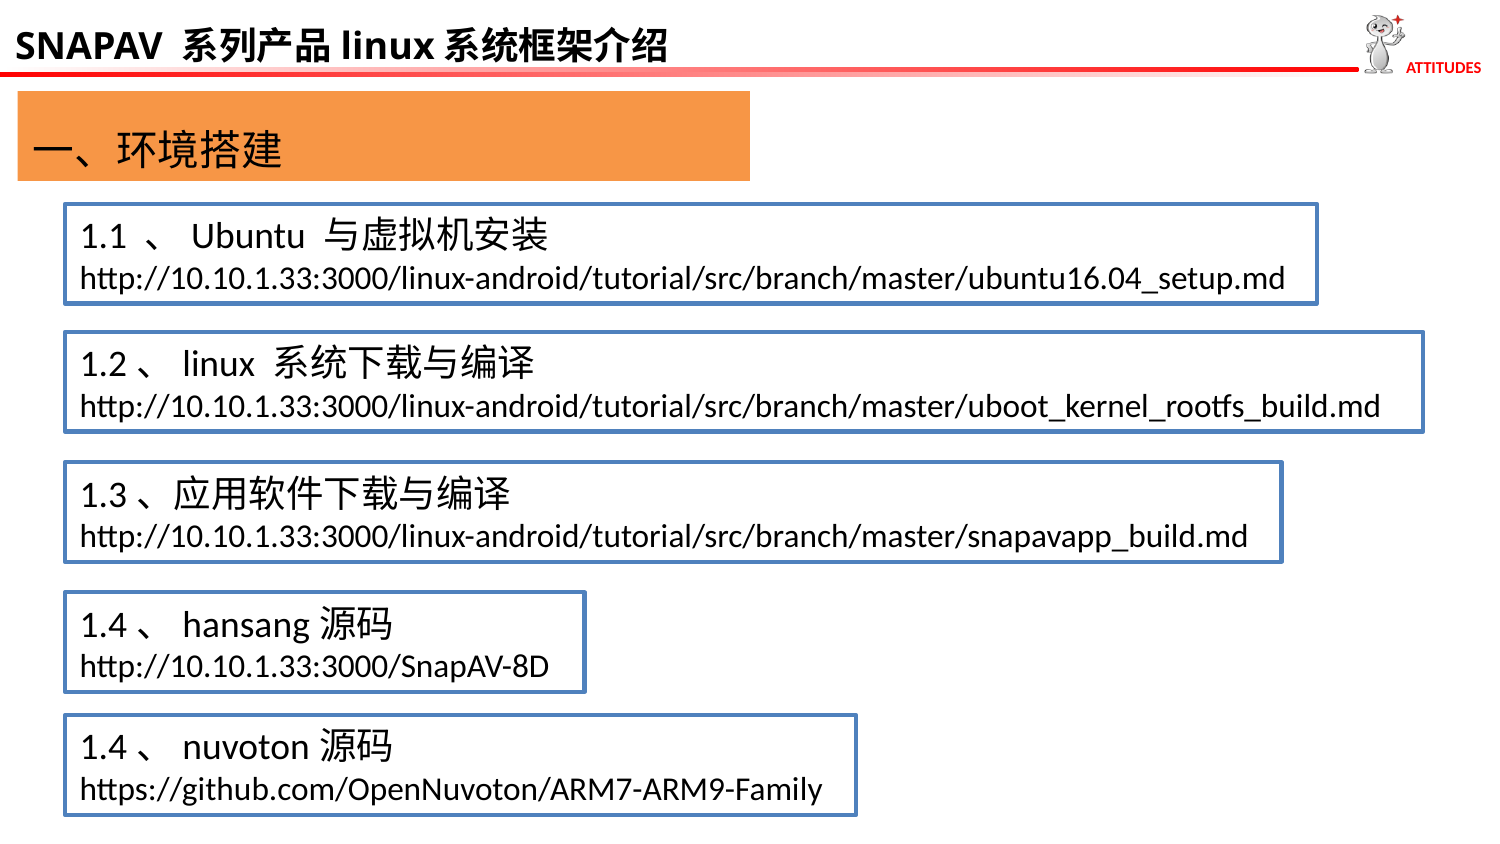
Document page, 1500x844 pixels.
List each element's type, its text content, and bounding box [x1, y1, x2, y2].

text_box 1.2、linux 系统下载与编译 http://10.10.1.33:3000/linux-android/tutorial/src/branch/master/uboot_kernel_rootfs_build.md [63, 330, 1425, 434]
picture [1360, 11, 1406, 74]
text_box 1.4、nuvoton源码 https://github.com/OpenNuvoton/ARM7-ARM9-Family [63, 713, 858, 817]
text_box 一、环境搭建 [17, 91, 750, 181]
text_box 1.3、应用软件下载与编译 http://10.10.1.33:3000/linux-android/tutorial/src/branch/master/snapavapp_build.md [63, 460, 1284, 564]
text_box 1.4、hansang源码 http://10.10.1.33:3000/SnapAV-8D [63, 590, 587, 694]
text_box SNAPAV 系列产品linux系统框架介绍 [0, 14, 684, 75]
text_box 1.1 、Ubuntu 与虚拟机安装 http://10.10.1.33:3000/linux-android/tutorial/src/branch/master/ubuntu16.04_setup.md [63, 202, 1319, 306]
